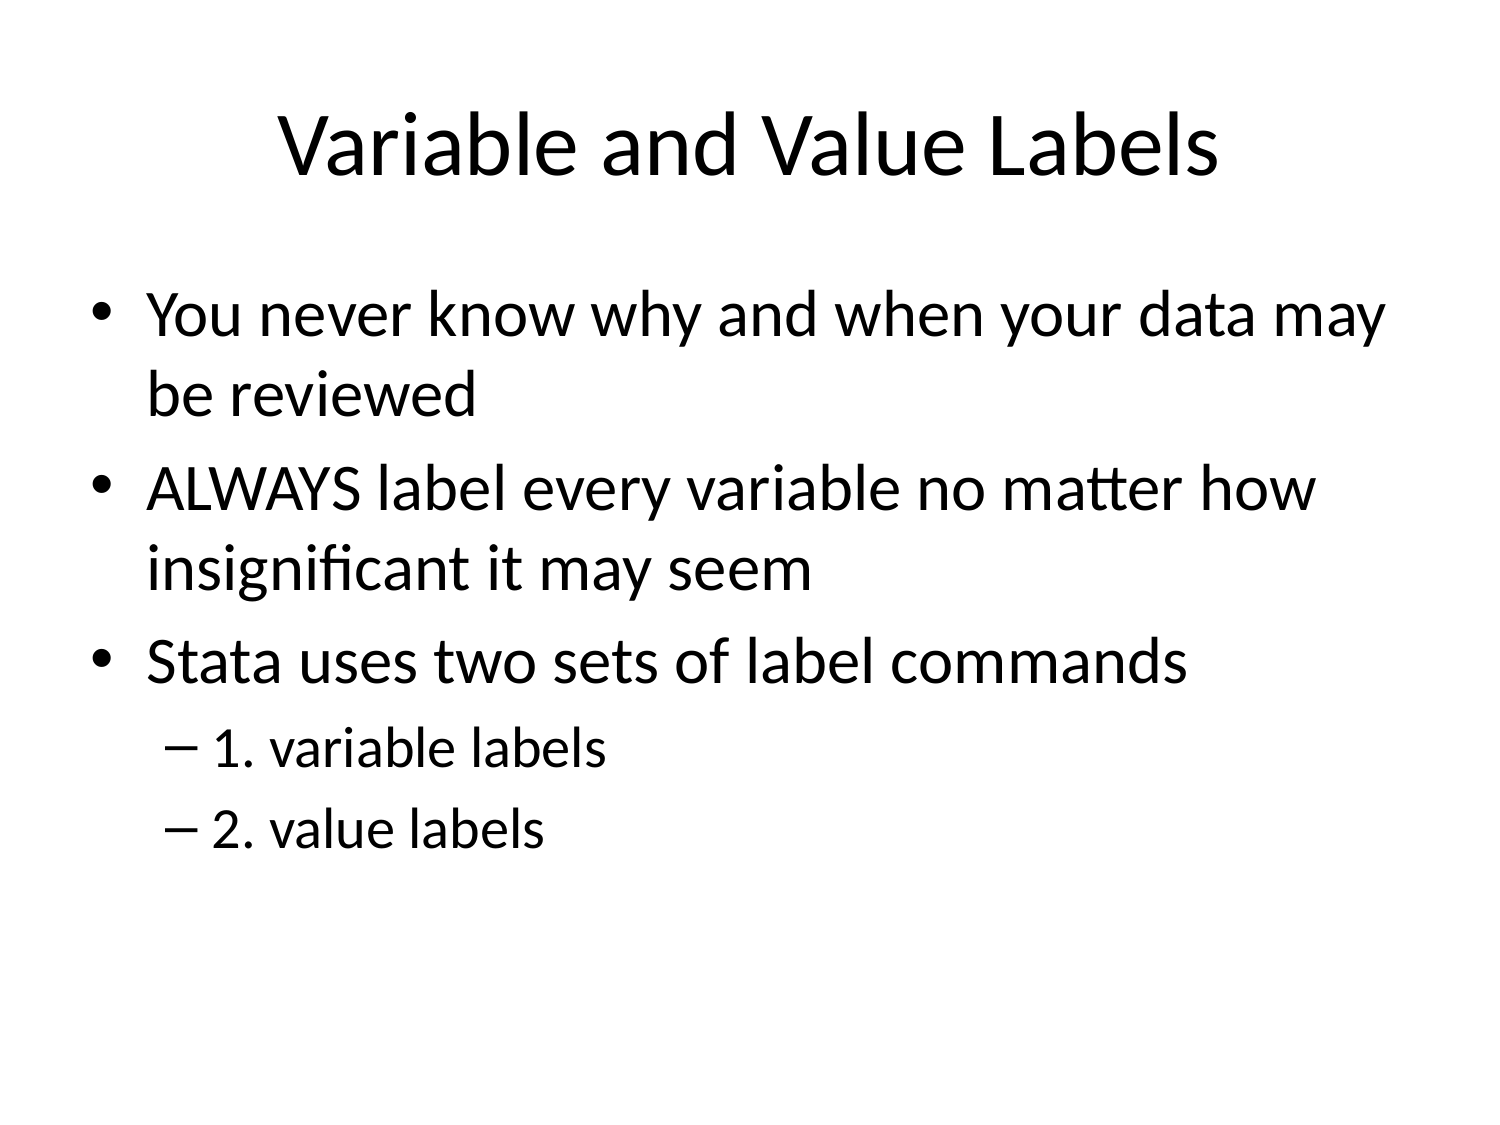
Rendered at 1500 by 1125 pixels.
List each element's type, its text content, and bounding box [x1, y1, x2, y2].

title Variable and Value Labels [75, 45, 1425, 233]
list You never know why and when your data may be reviewed ALWAYS label every variable no matter how insignificant it may seem Stata uses two sets of label commands 1. variable labels 2. value labels [75, 262, 1425, 1005]
